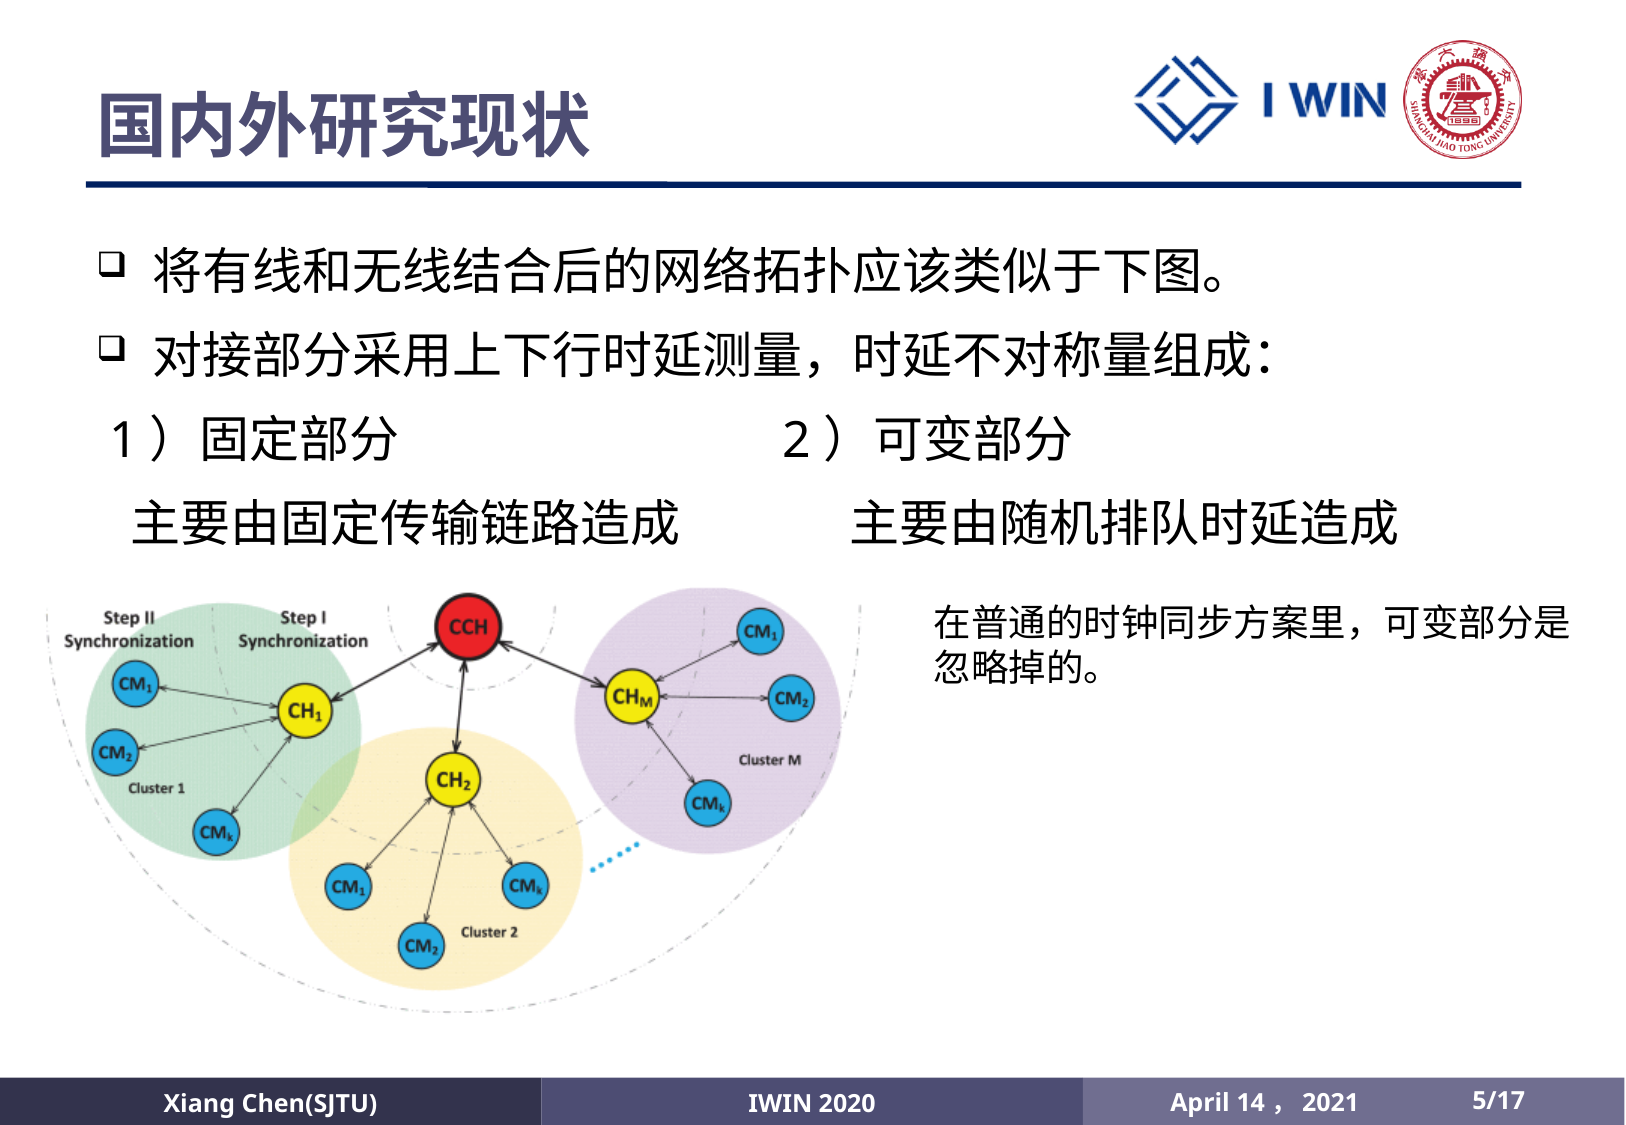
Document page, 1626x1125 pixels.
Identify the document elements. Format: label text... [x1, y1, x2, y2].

list 将有线和无线结合后的网络拓扑应该类似于下图。 对接部分采用上下行时延测量，时延不对称量组成： 1）固定部分 2）可变部分 主要由固定传输链路造成 主要由随机排队时延造成 [81, 208, 1544, 1006]
title 国内外研究现状 [81, 7, 1544, 173]
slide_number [1155, 1078, 1315, 1125]
picture [39, 587, 866, 1019]
text_box 在普通的时钟同步方案里，可变部分是忽略掉的。 [918, 591, 1587, 697]
slide_number /17 [1315, 1071, 1625, 1125]
